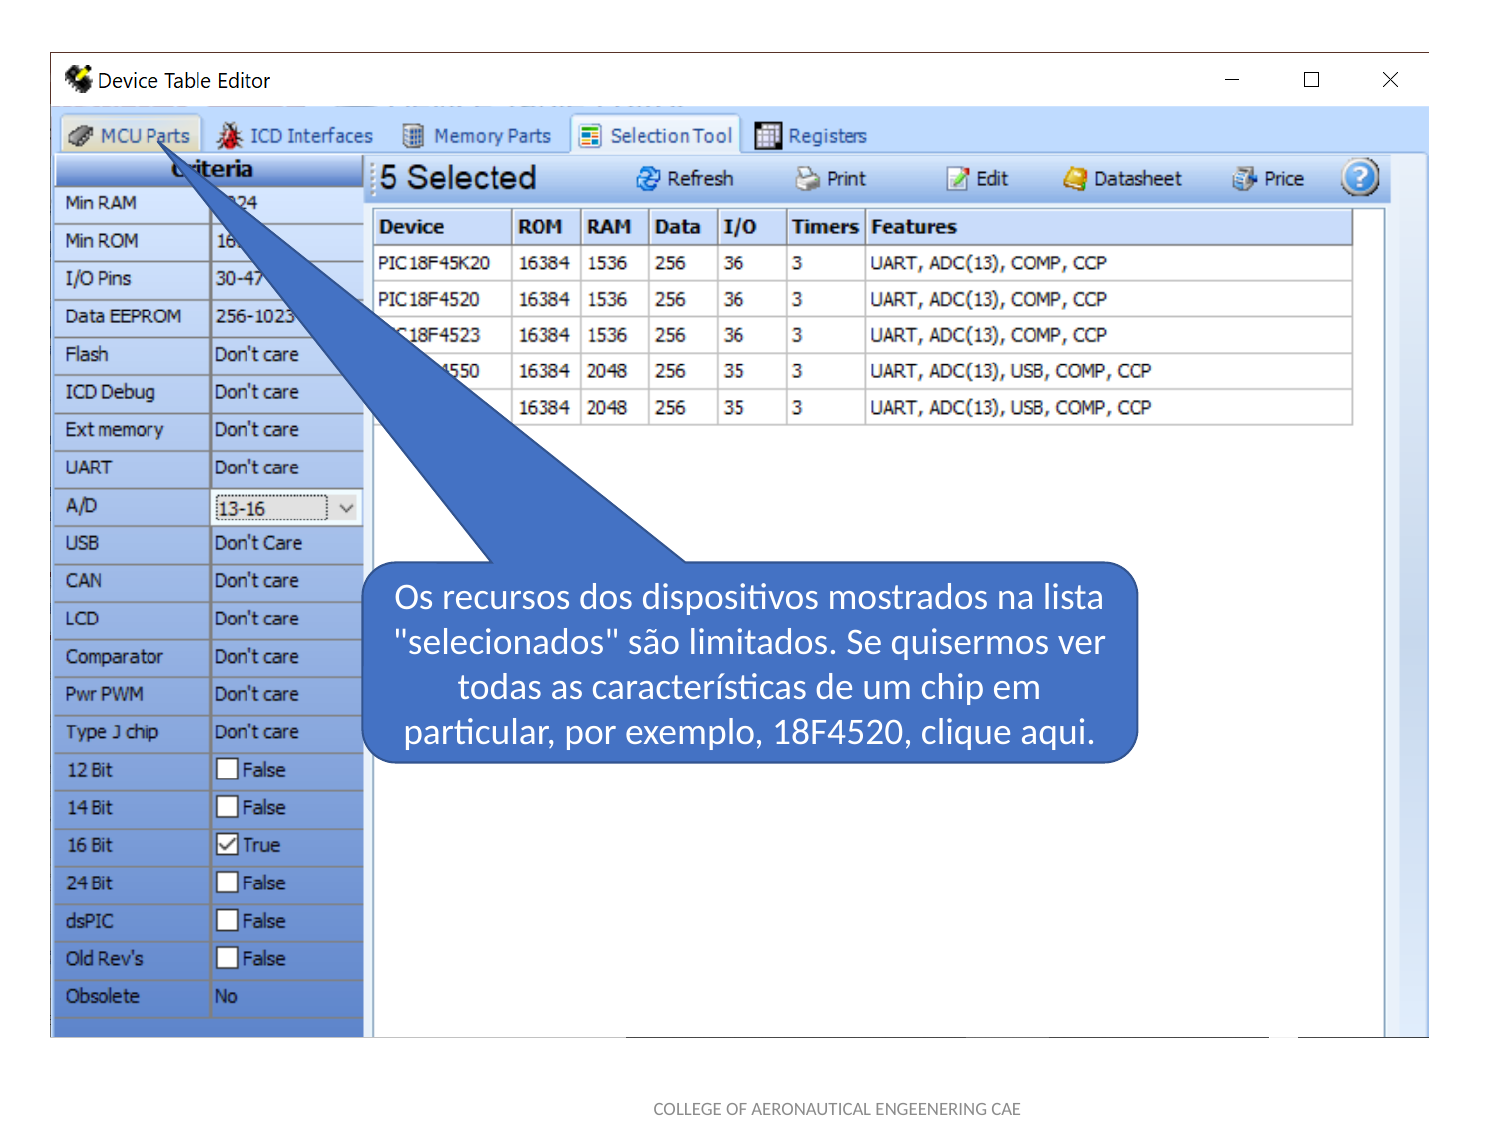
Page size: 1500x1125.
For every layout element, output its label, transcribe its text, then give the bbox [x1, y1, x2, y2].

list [49, 52, 1429, 1038]
footer COLLEGE OF AERONAUTICAL ENGEENERING CAE [487, 1077, 1188, 1125]
